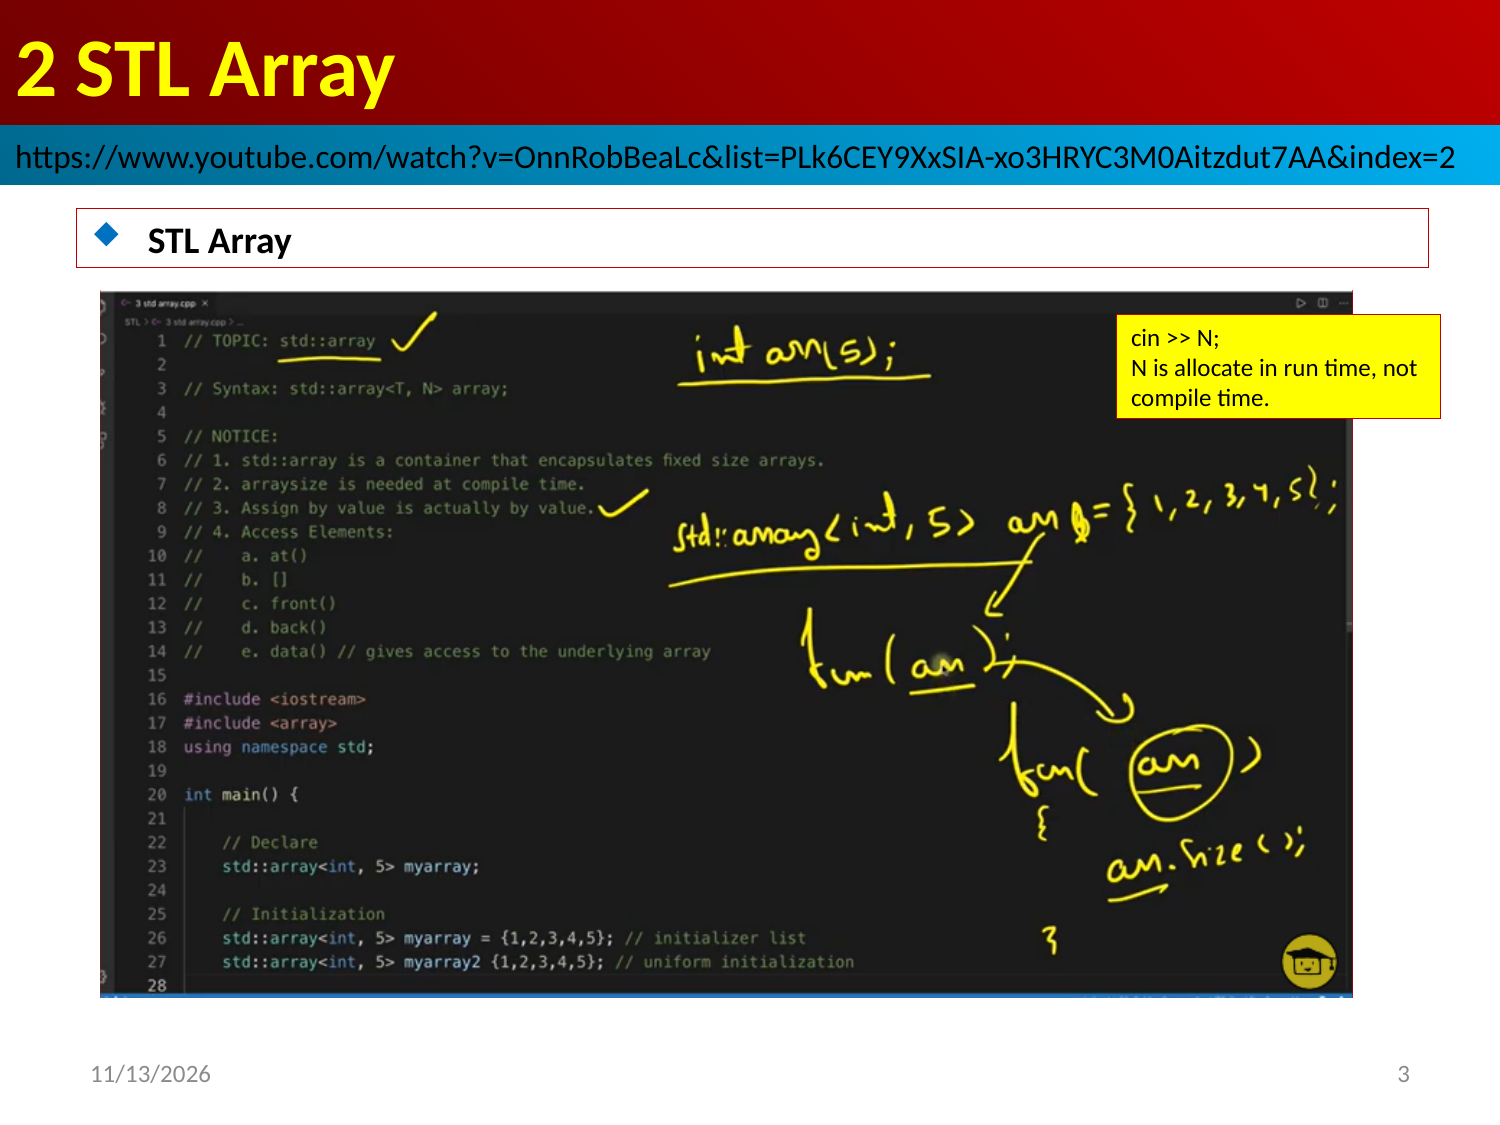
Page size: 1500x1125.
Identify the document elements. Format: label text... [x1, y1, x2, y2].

text_box cin >> N; N is allocate in run time, not compile time. [1357, 314, 1441, 419]
title 2 STL Array [0, 0, 1500, 125]
slide_number 3 [1074, 1042, 1425, 1103]
subtitle STL Array [76, 208, 1429, 268]
text_box https://www.youtube.com/watch?v=OnnRobBeaLc&list=PLk6CEY9XxSIA-xo3HRYC3M0Aitzdut7AA&index=2 [0, 125, 1500, 185]
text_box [100, 290, 1353, 998]
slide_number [75, 1042, 425, 1103]
